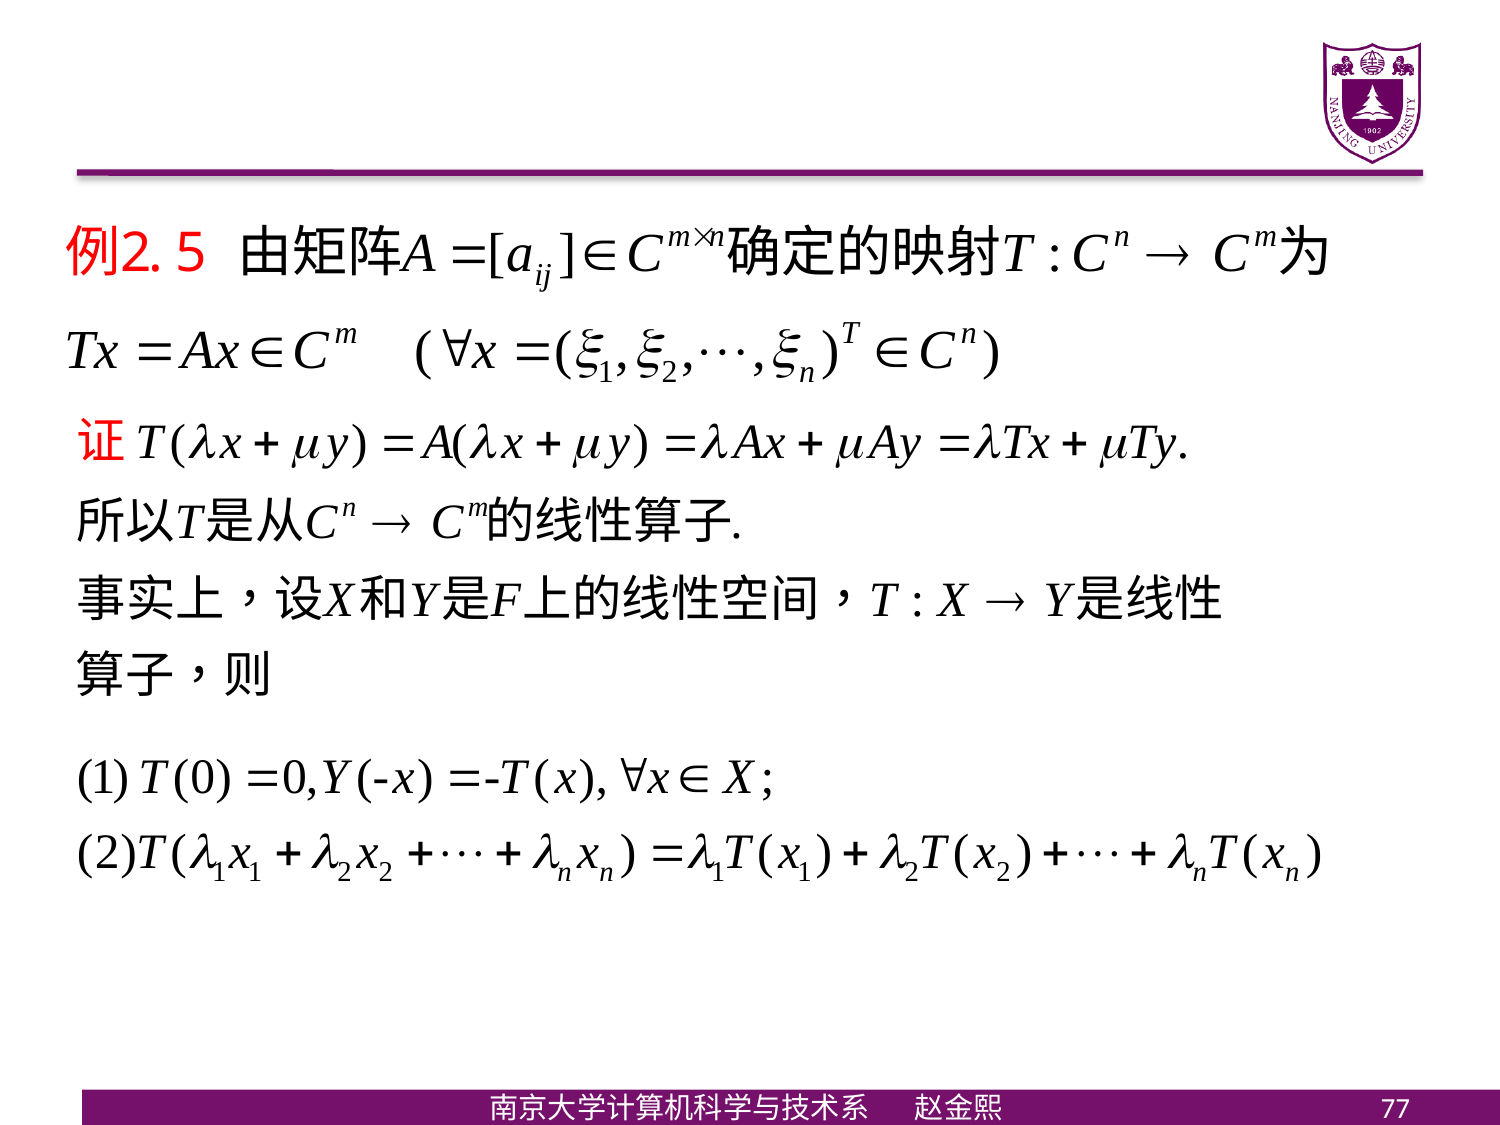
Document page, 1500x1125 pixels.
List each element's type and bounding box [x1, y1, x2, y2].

text_box [58, 210, 1343, 395]
text_box [70, 409, 1232, 716]
text_box [70, 749, 1333, 891]
picture [1323, 42, 1421, 164]
